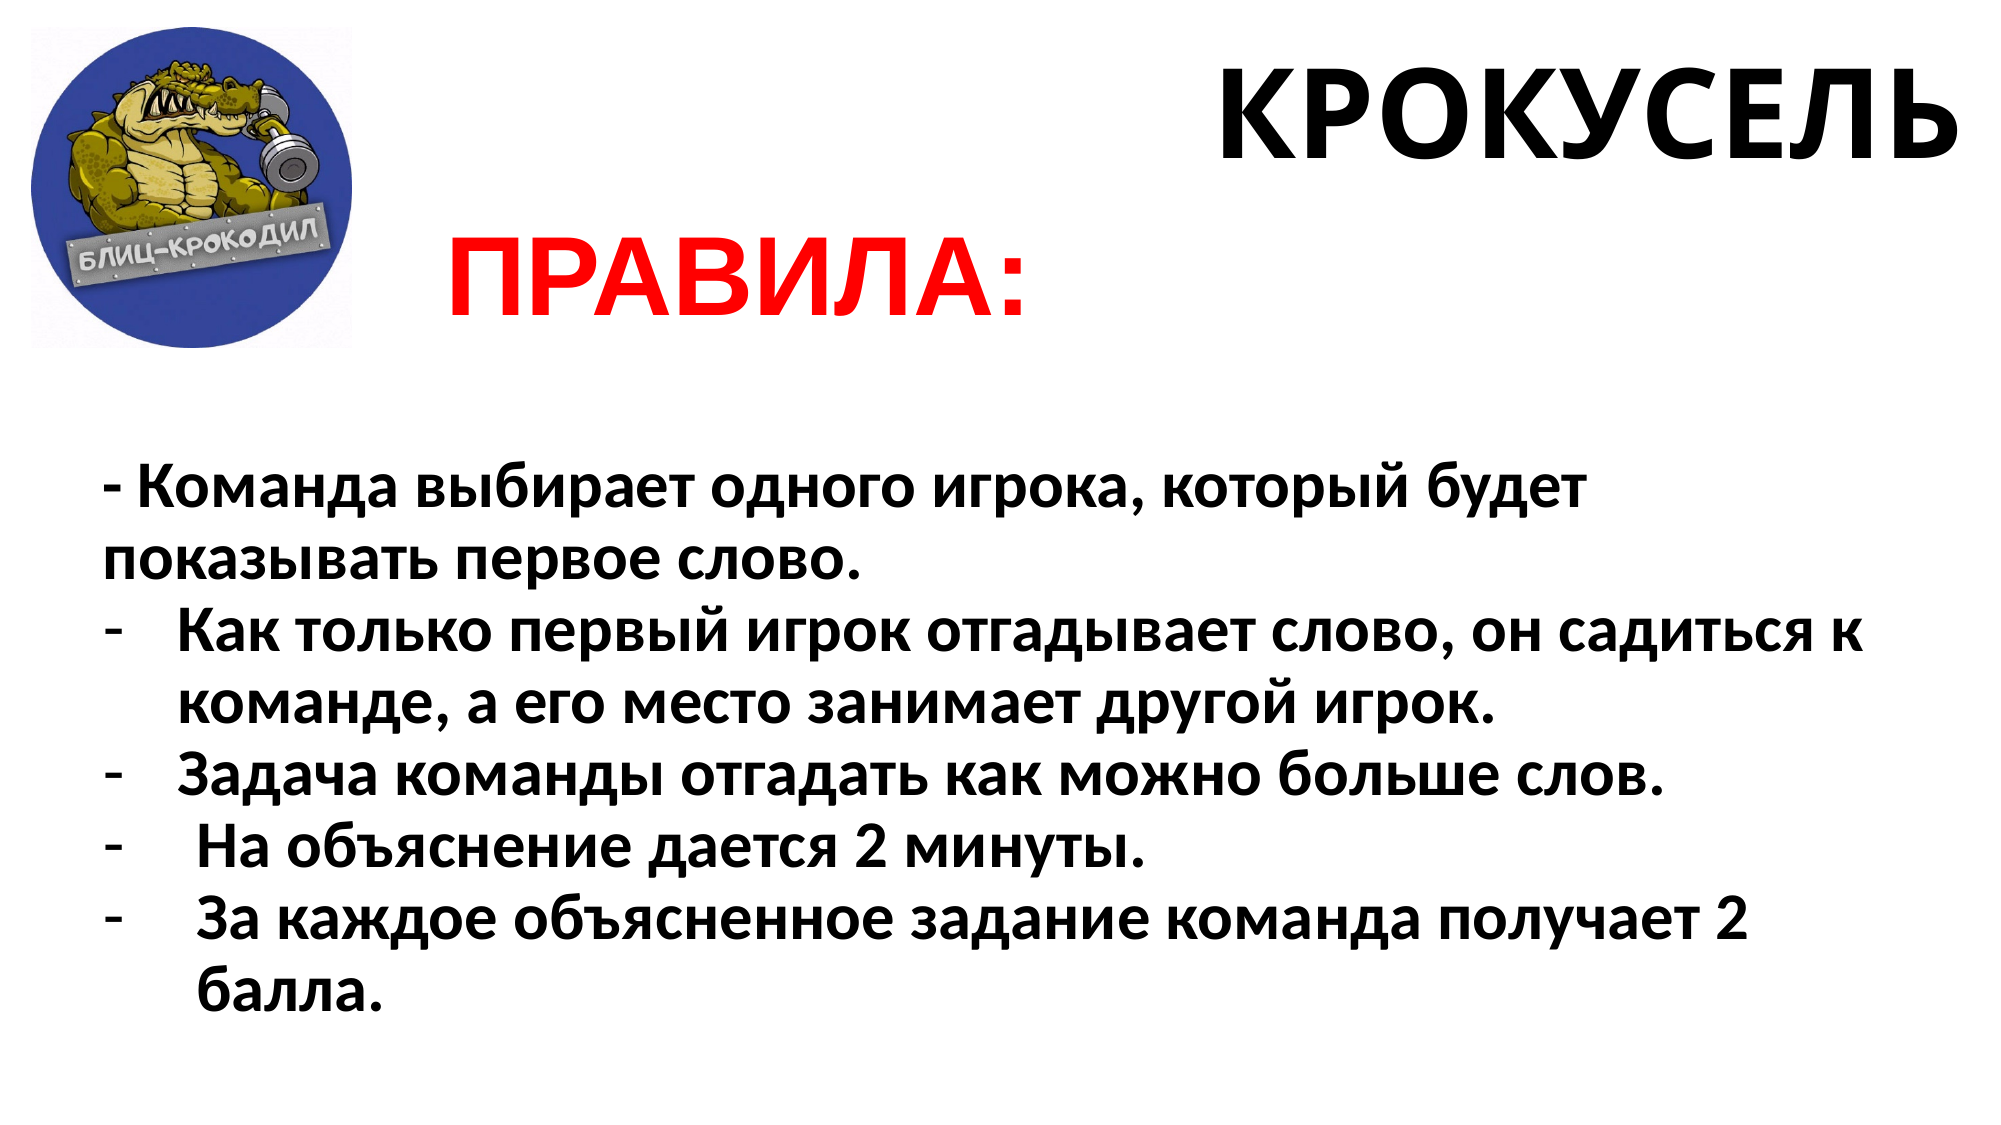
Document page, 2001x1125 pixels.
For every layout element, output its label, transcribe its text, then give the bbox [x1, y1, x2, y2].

text_box ПРАВИЛА: [430, 195, 1100, 346]
text_box - Команда выбирает одного игрока, который будет показывать первое слово. Как только первый игрок отгадывает слово, он садиться к команде, а его место занимает другой игрок. Задача команды отгадать как можно больше слов. На объяснение дается 2 минуты. За каждое объясненное задание команда получает 2 балла. [87, 281, 1926, 1034]
title КРОКУСЕЛЬ [1029, 27, 2000, 193]
picture [31, 27, 352, 348]
